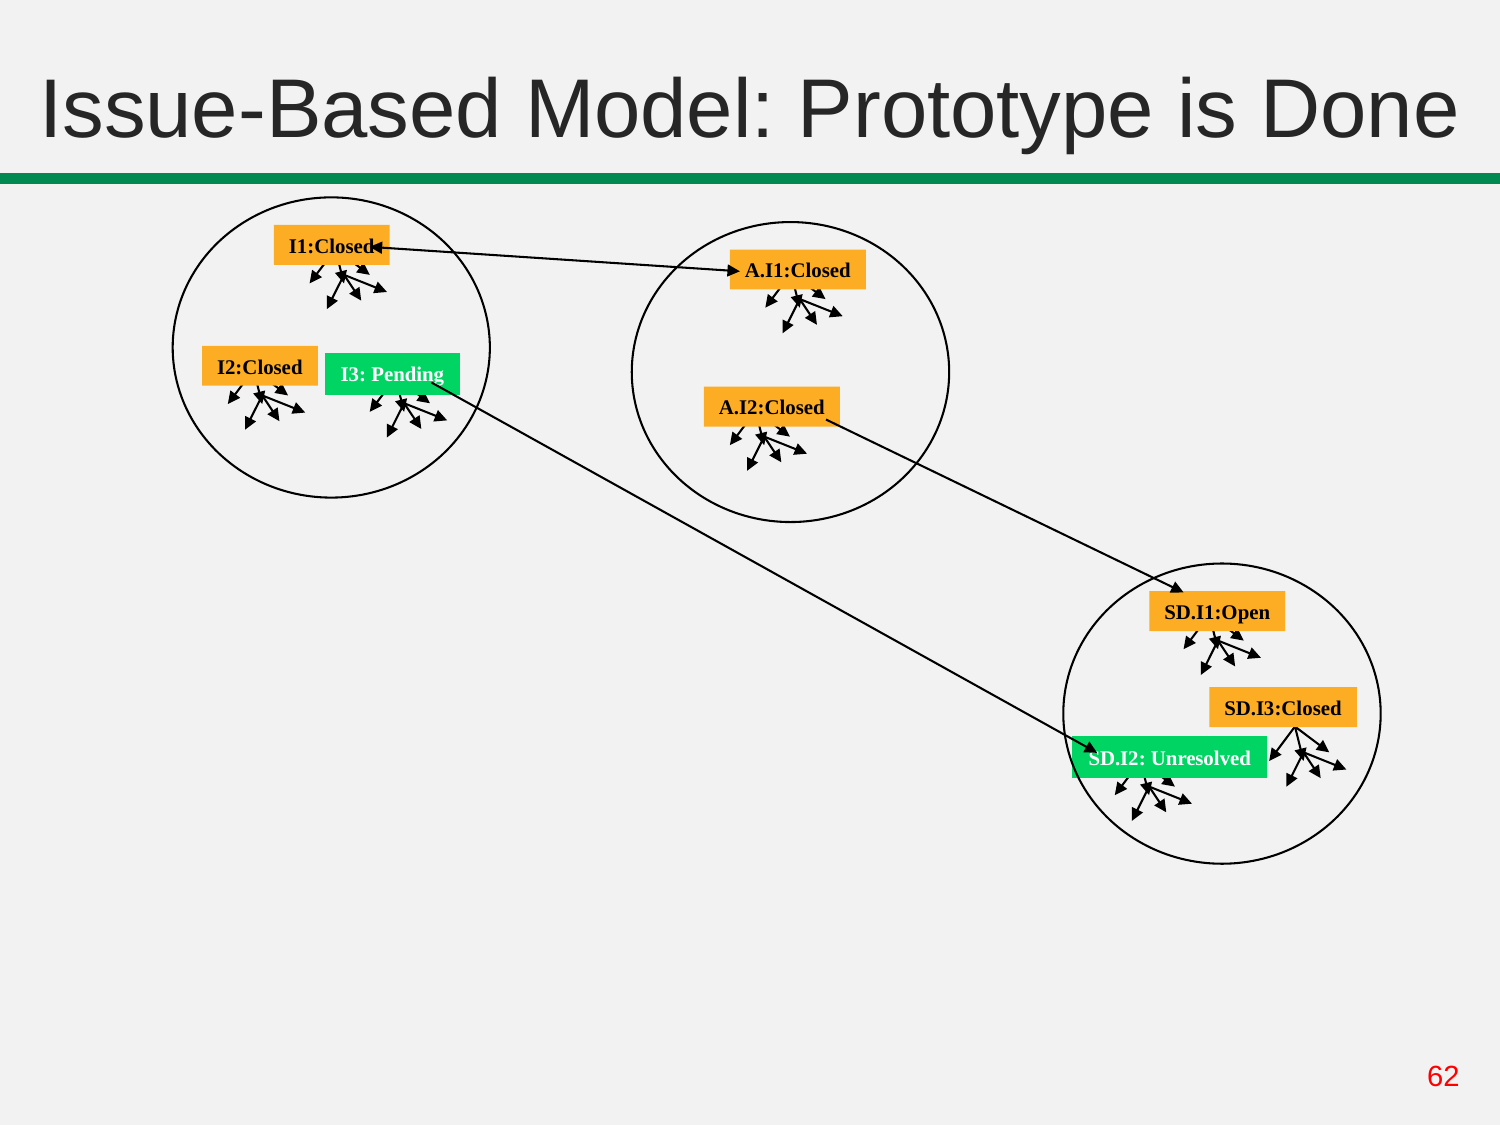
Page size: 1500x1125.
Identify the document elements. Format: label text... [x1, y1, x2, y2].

text_box I1:Closed [273, 224, 390, 265]
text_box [309, 248, 388, 310]
text_box [1063, 563, 1381, 864]
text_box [729, 410, 808, 471]
text_box I2:Closed [202, 345, 318, 386]
title Issue-Based Model: Prototype is Done [0, 0, 1500, 163]
text_box [631, 222, 950, 523]
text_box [227, 369, 306, 430]
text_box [369, 377, 448, 438]
text_box I3: Pending [325, 353, 460, 394]
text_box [1183, 614, 1262, 676]
text_box [172, 197, 490, 498]
text_box [385, 247, 740, 277]
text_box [1114, 760, 1193, 821]
text_box [452, 393, 1098, 753]
text_box [369, 241, 383, 247]
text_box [765, 273, 843, 334]
text_box [825, 419, 1184, 593]
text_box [1269, 726, 1347, 787]
